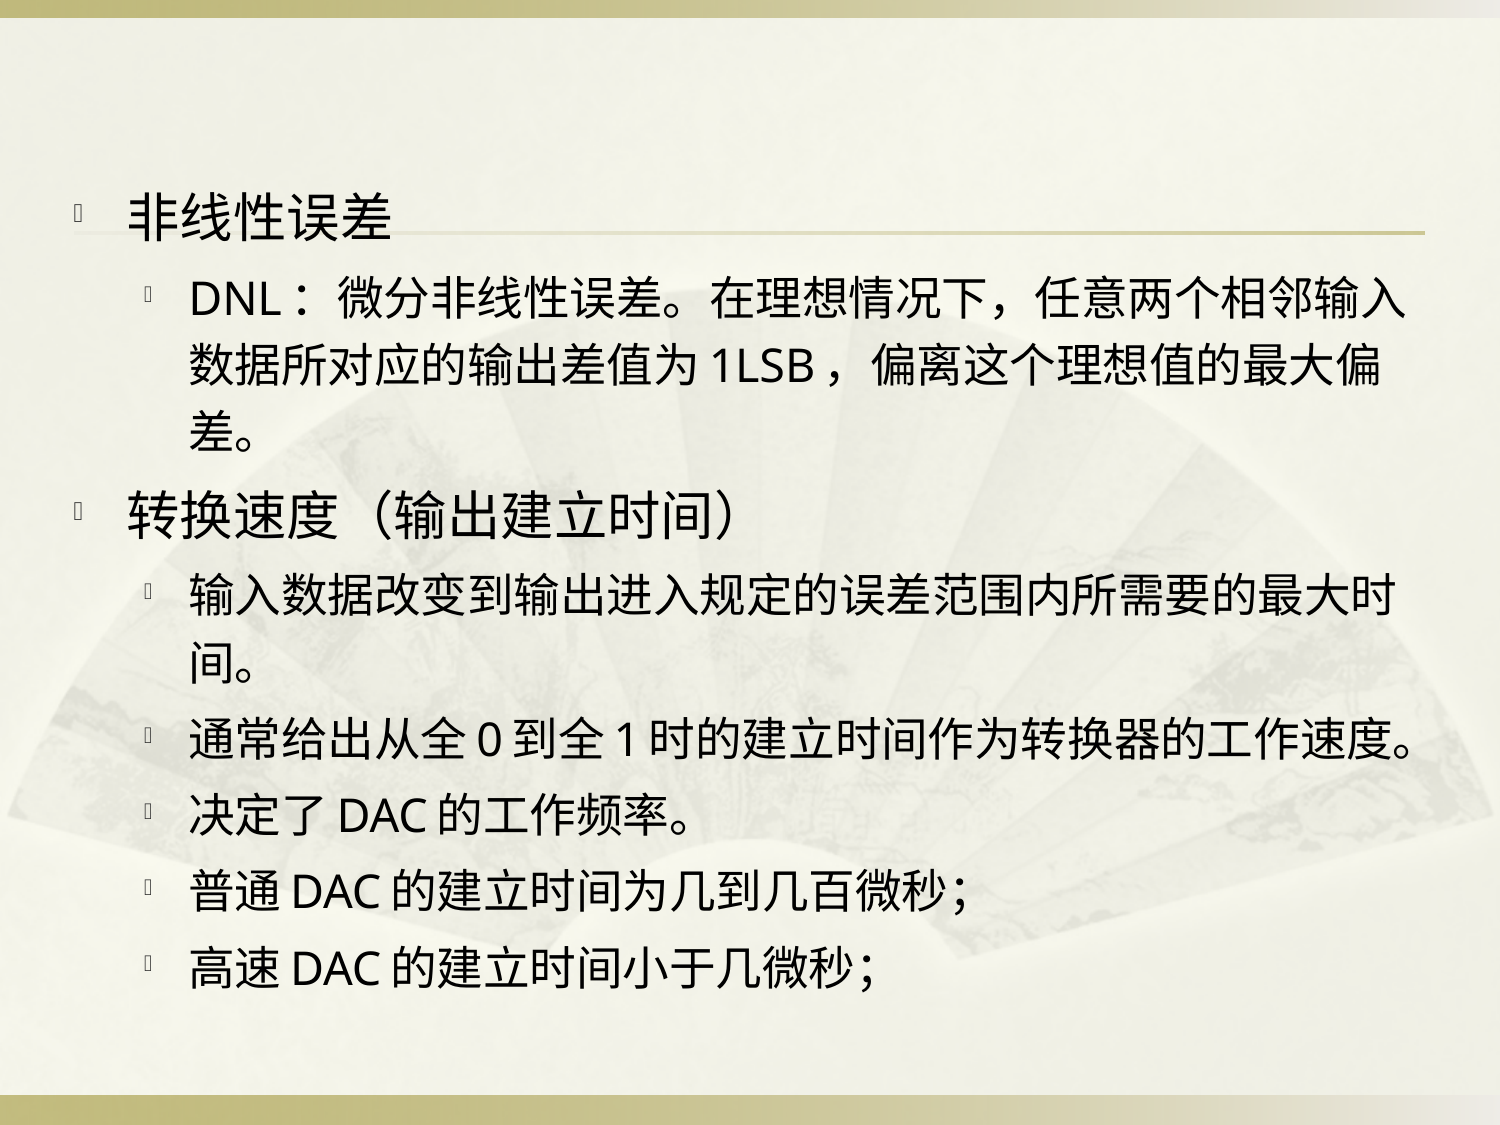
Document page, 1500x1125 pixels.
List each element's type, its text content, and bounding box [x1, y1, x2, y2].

list 非线性误差 DNL：微分非线性误差。在理想情况下，任意两个相邻输入数据所对应的输出差值为1LSB，偏离这个理想值的最大偏差。 转换速度（输出建立时间） 输入数据改变到输出进入规定的误差范围内所需要的最大时间。 通常给出从全0到全1时的建立时间作为转换器的工作速度。 决定了DAC的工作频率。 普通DAC的建立时间为几到几百微秒； 高速DAC的建立时间小于几微秒； [58, 163, 1466, 1032]
